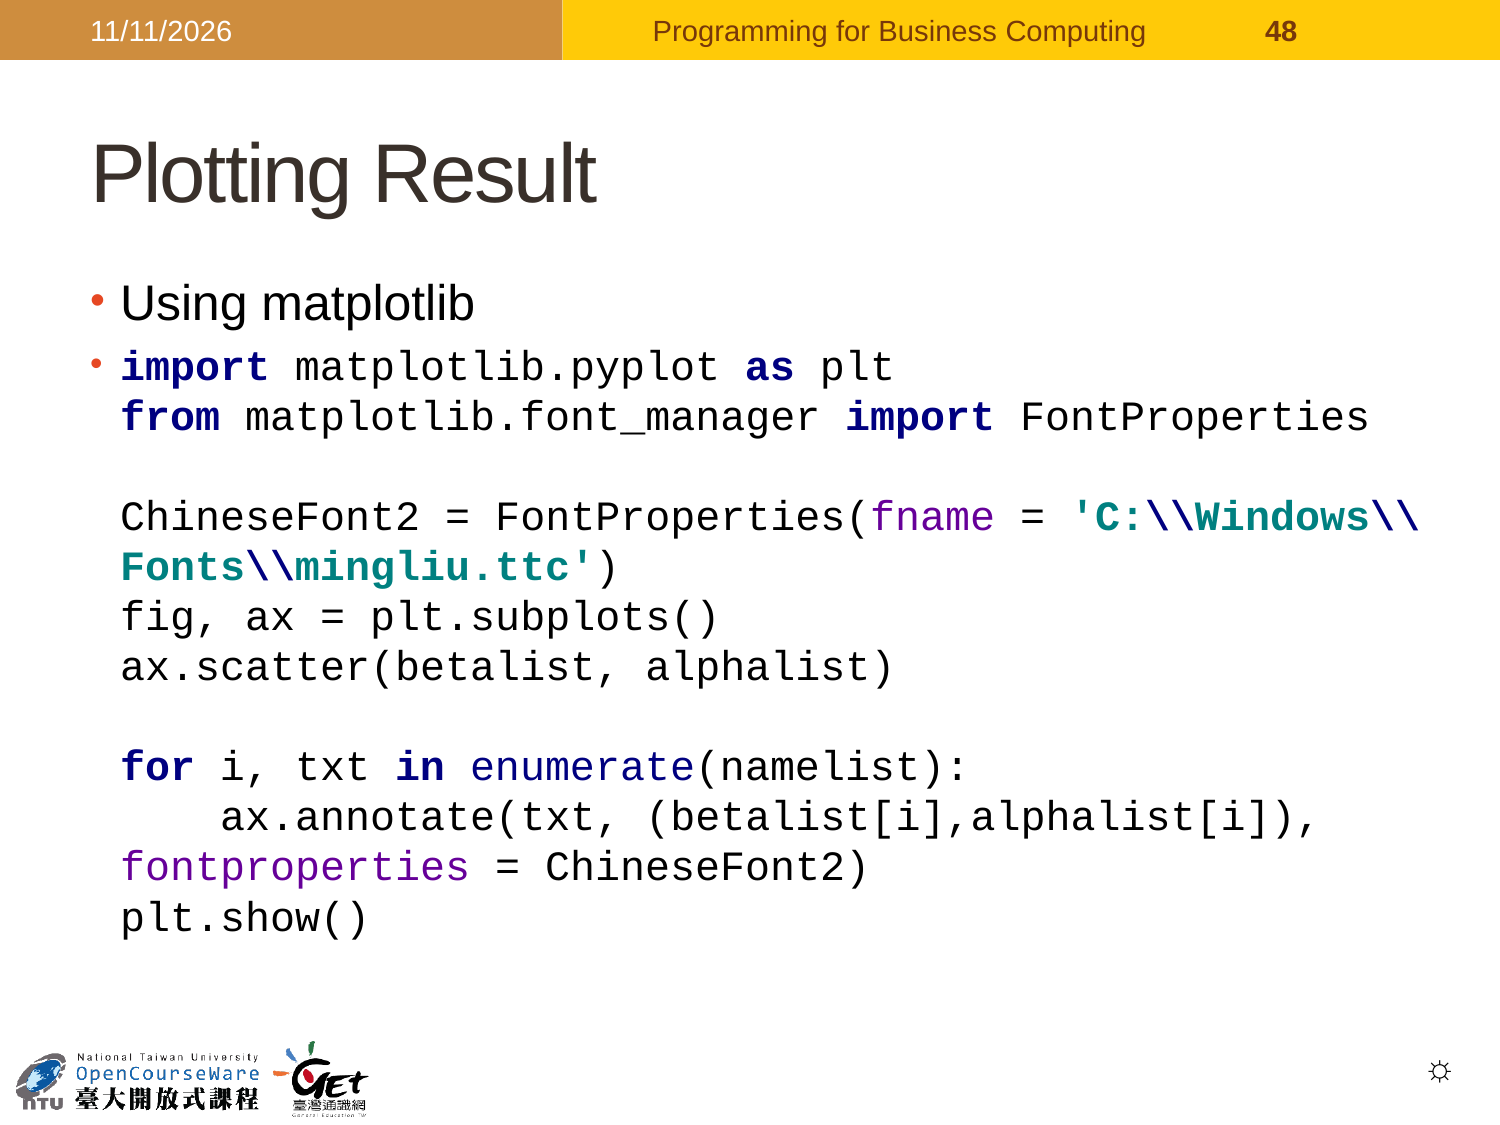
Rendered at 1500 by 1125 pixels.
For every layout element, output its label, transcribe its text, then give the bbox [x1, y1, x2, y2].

picture [0, 1040, 375, 1124]
text_box ☼ [1407, 1035, 1472, 1096]
footer Programming for Business Computing [562, 3, 1238, 57]
slide_number 48 [1250, 3, 1425, 57]
title Plotting Result [75, 87, 1425, 250]
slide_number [75, 3, 550, 57]
list Using matplotlib import matplotlib.pyplot as plt from matplotlib.font_manager import FontProperties ChineseFont2 = FontProperties(fname = 'C:\\Windows\\Fonts\\mingliu.ttc') fig, ax = plt.subplots() ax.scatter(betalist, alphalist) for i, txt in enumerate(namelist): ax.annotate(txt, (betalist[i],alphalist[i]), fontproperties = ChineseFont2) plt.show() [75, 262, 1465, 1063]
